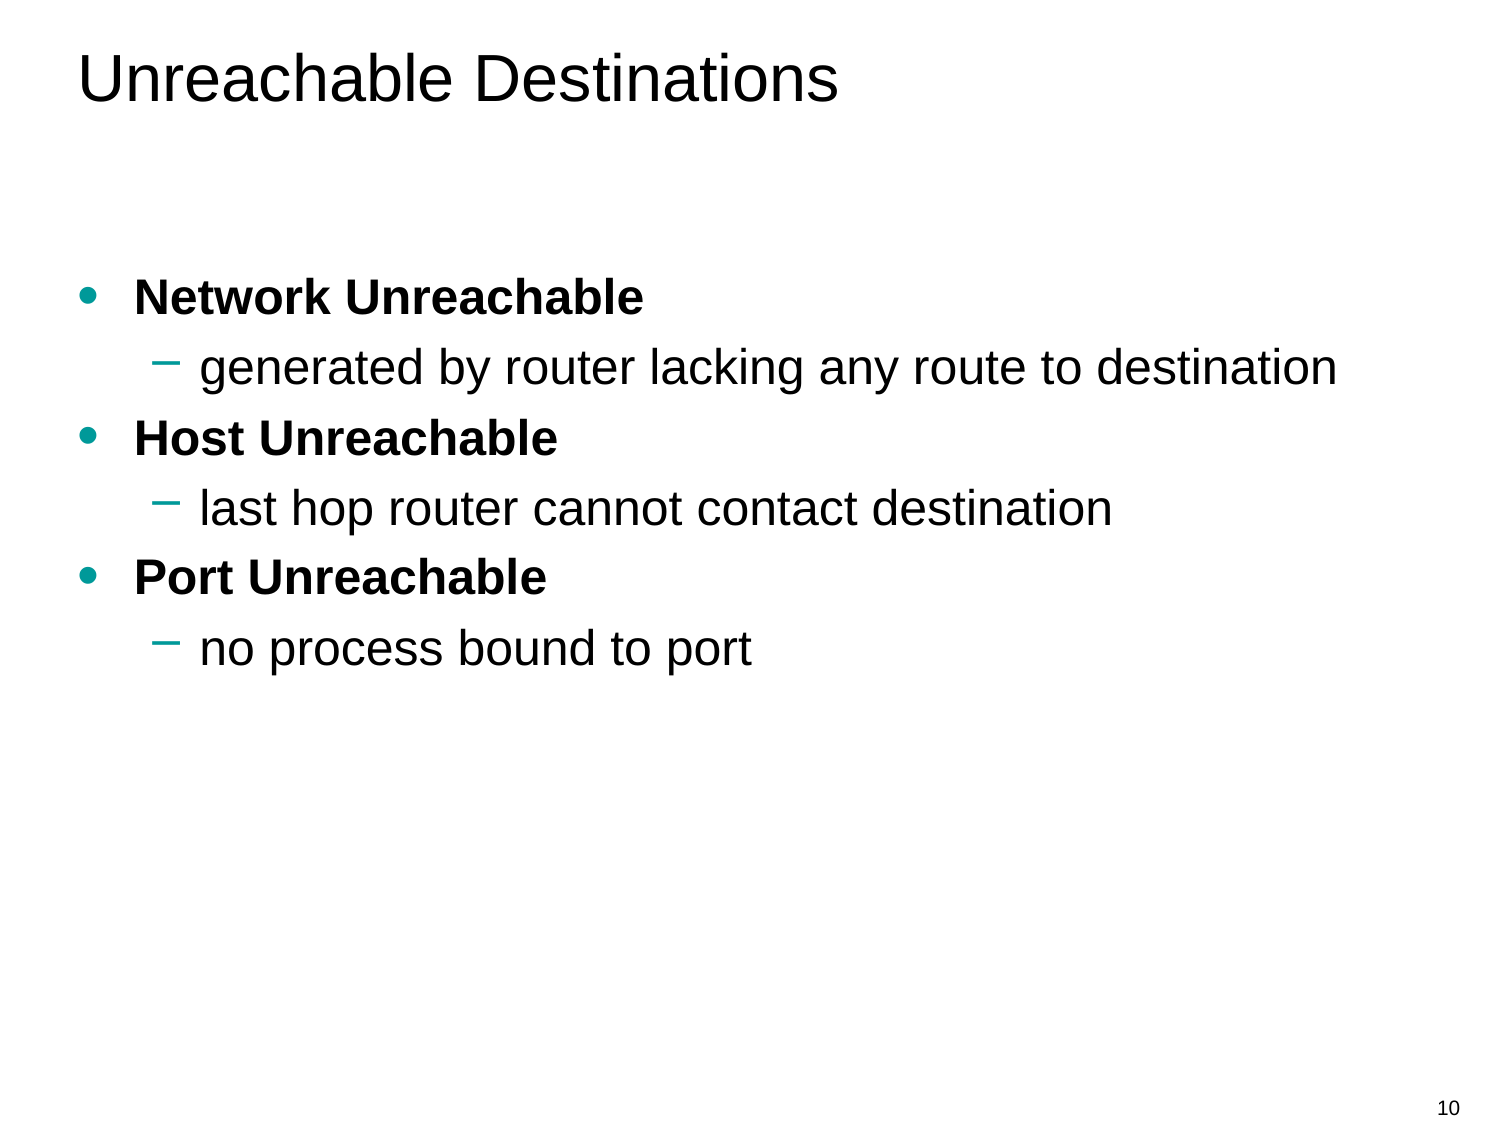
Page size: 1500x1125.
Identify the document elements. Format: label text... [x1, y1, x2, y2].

slide_number 10 [1325, 1087, 1475, 1125]
list Network Unreachable generated by router lacking any route to destination Host Unreachable last hop router cannot contact destination Port Unreachable no process bound to port [62, 187, 1463, 1075]
title Unreachable Destinations [62, 24, 1450, 125]
